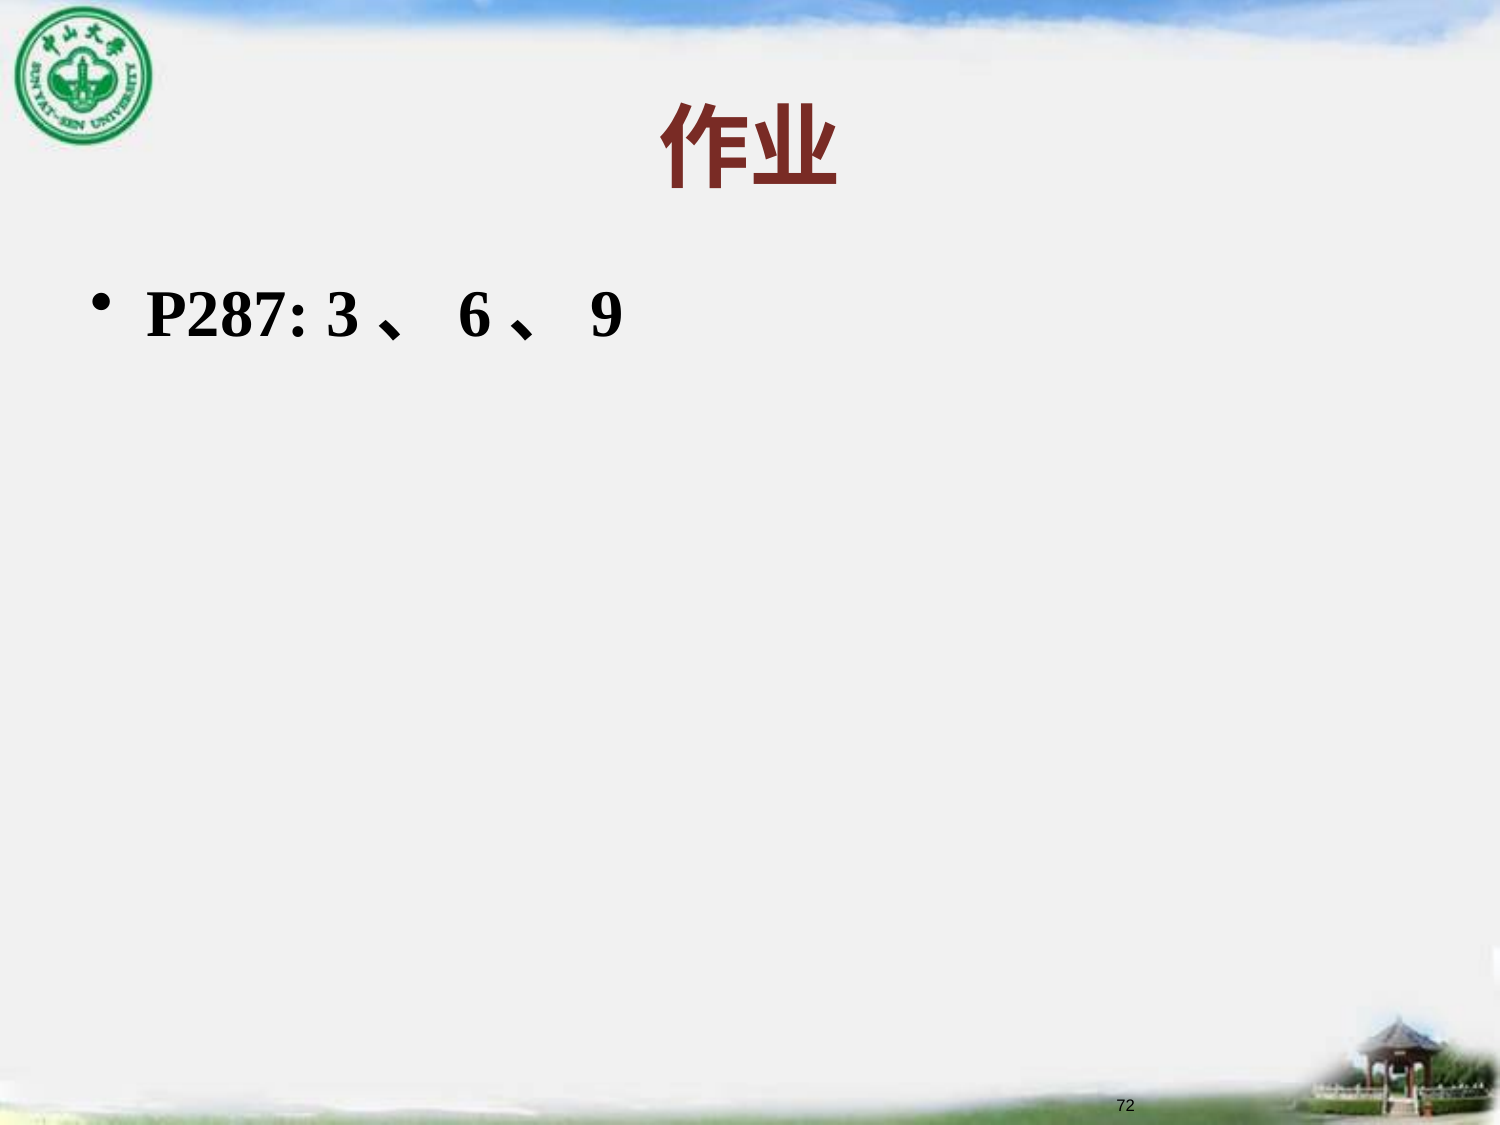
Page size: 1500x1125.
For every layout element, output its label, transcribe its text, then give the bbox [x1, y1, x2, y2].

title 作业 [75, 62, 1425, 225]
list P287: 3、6、9 [75, 262, 1425, 1025]
slide_number 72 [1012, 1087, 1151, 1125]
picture [0, 0, 1500, 1125]
